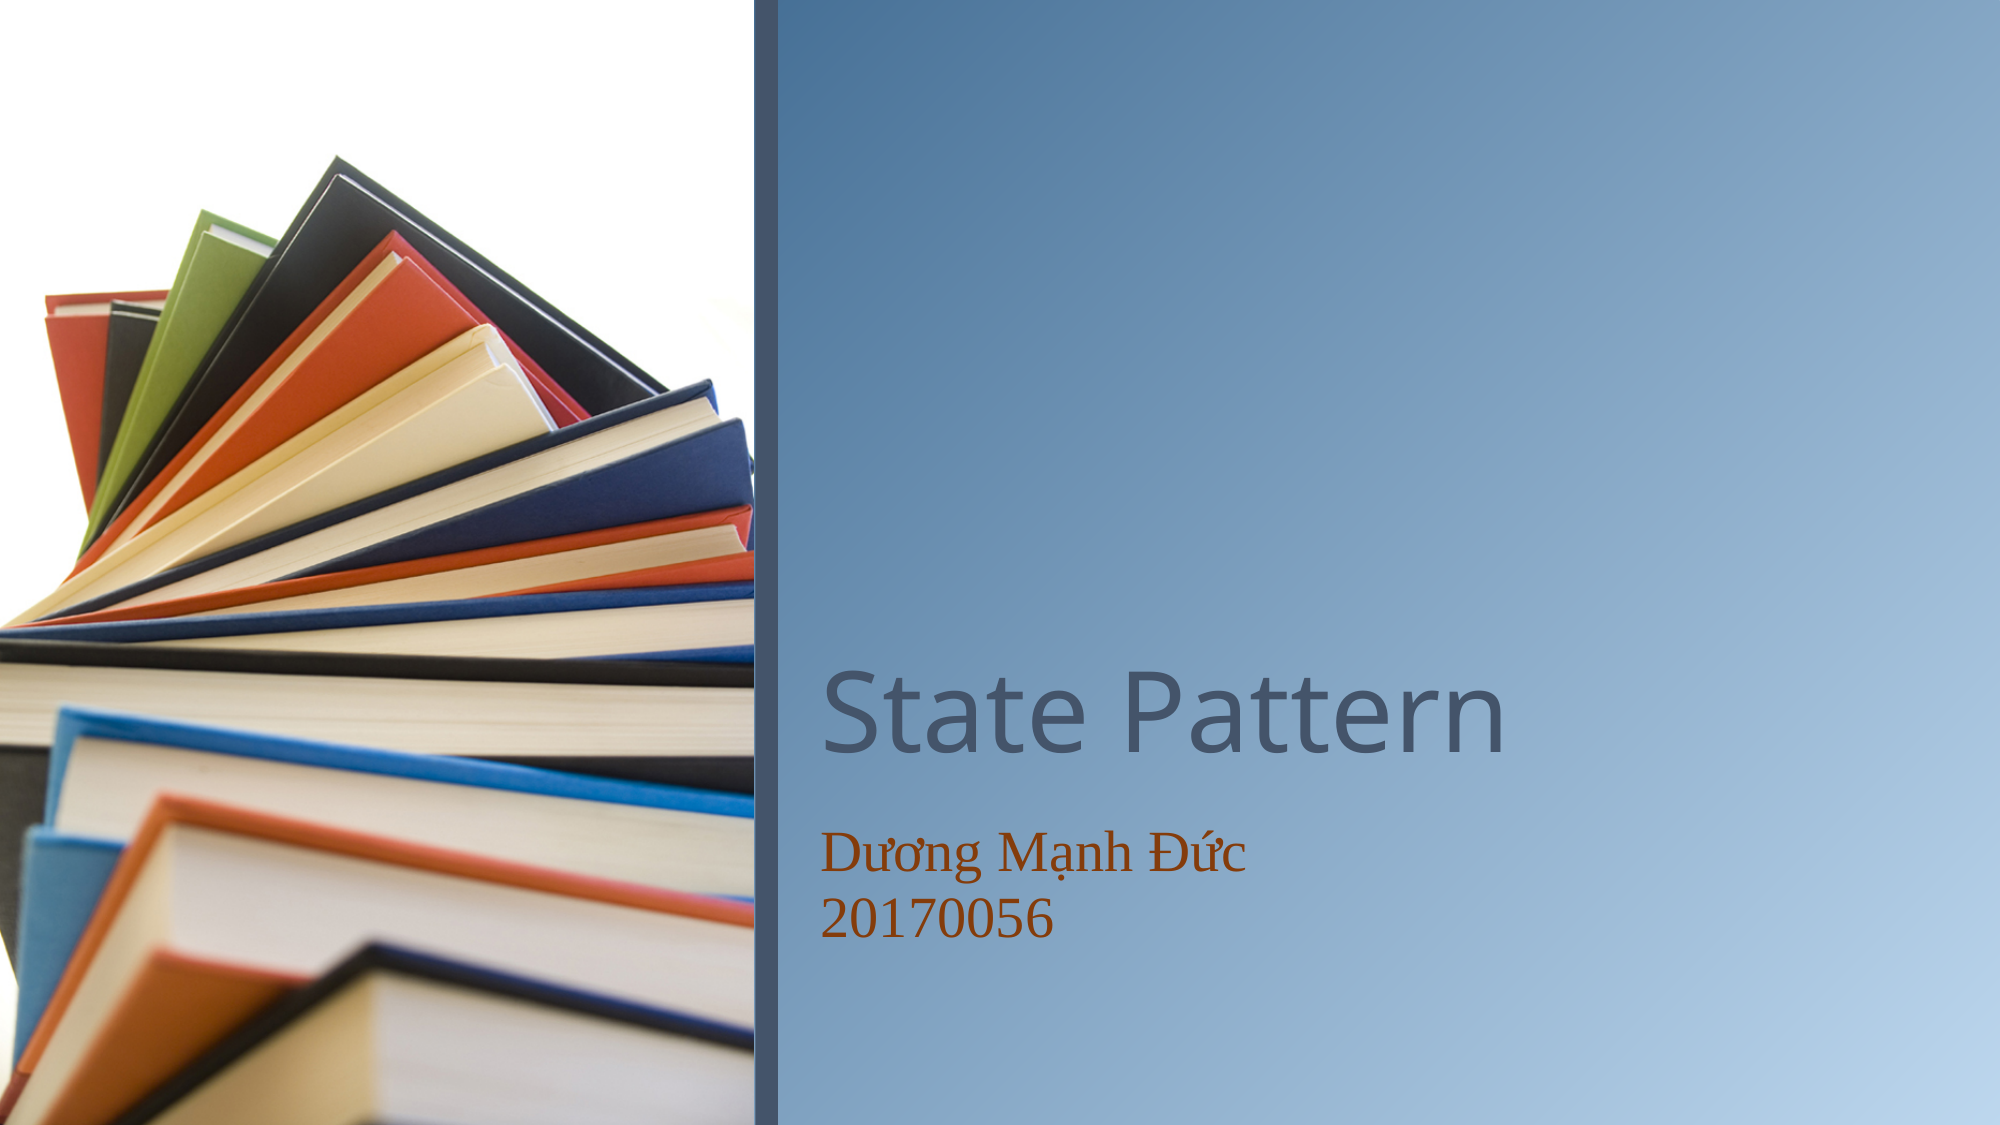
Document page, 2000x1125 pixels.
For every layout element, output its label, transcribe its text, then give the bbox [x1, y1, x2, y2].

subtitle Dương Mạnh Đức 20170056 [800, 808, 1951, 1013]
title State Pattern [800, 245, 1951, 787]
picture [0, 0, 754, 1125]
